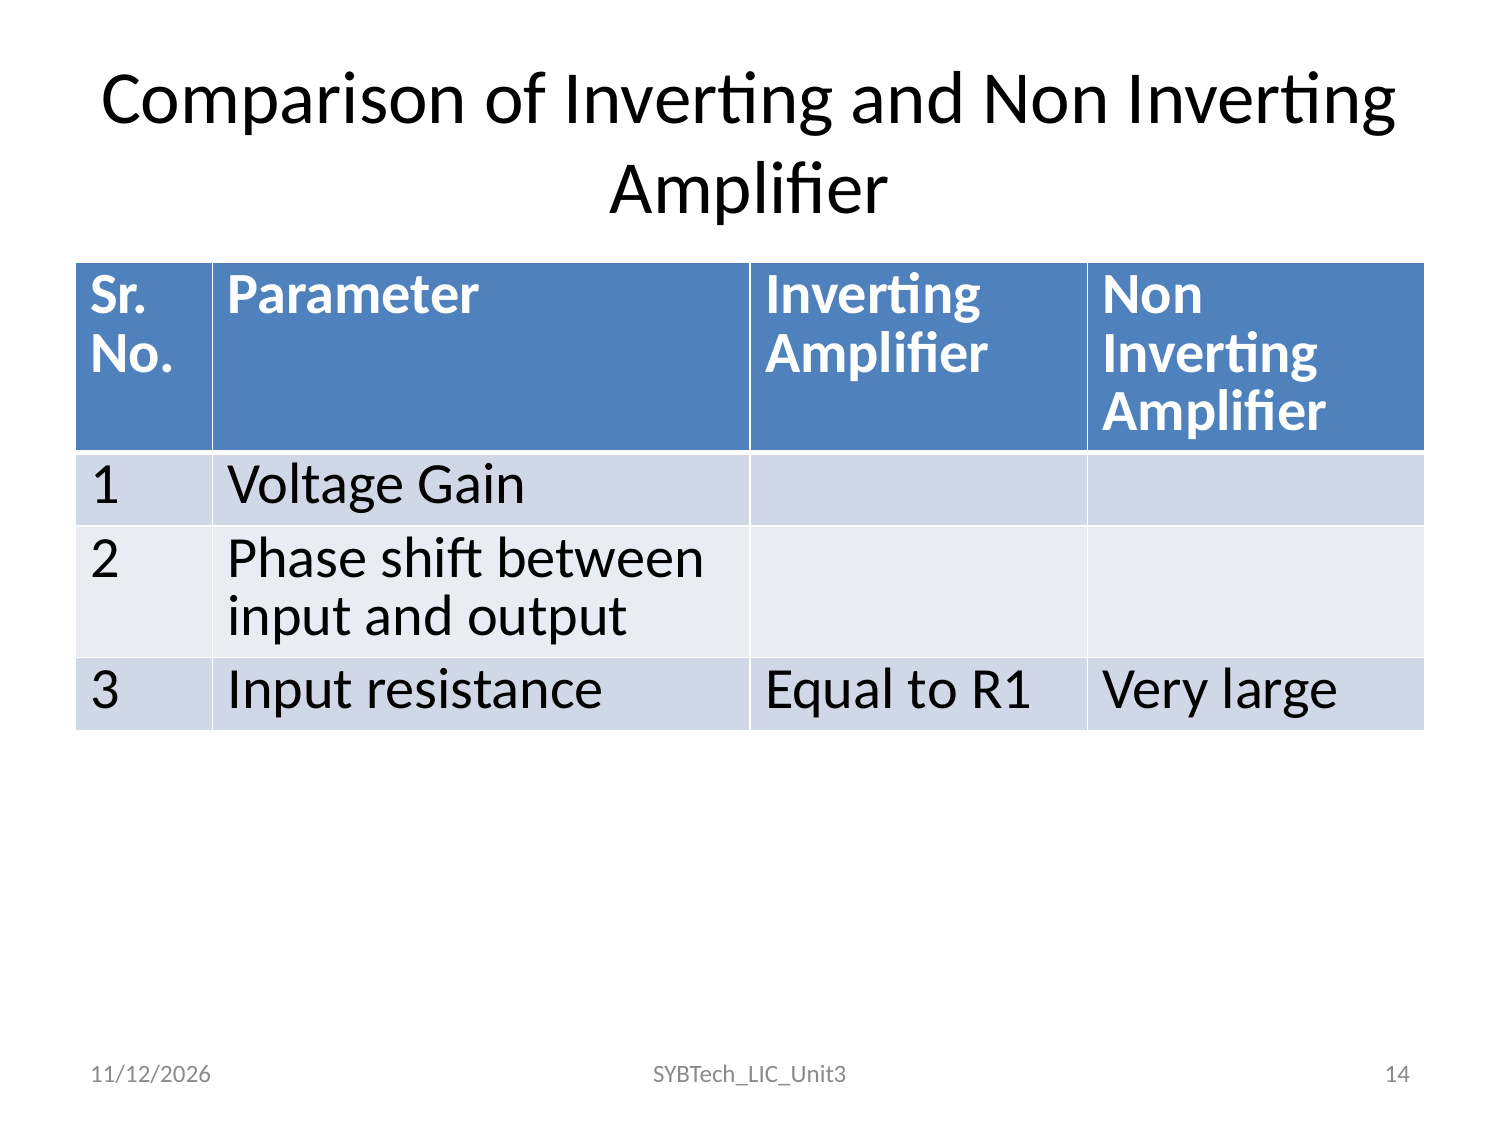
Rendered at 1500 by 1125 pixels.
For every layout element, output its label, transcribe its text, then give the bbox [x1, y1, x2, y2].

table_cell Very large [1088, 658, 1424, 730]
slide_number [75, 1042, 425, 1103]
table_header Sr. No. [76, 263, 212, 450]
table_cell [751, 527, 1087, 657]
table_header Non Inverting Amplifier [1088, 263, 1424, 450]
table_cell 3 [76, 658, 212, 730]
table_cell [1088, 455, 1424, 525]
slide_number 14 [1074, 1042, 1425, 1103]
table_cell Input resistance [213, 658, 749, 730]
table_cell [1088, 527, 1424, 657]
title Comparison of Inverting and Non Inverting Amplifier [75, 45, 1425, 233]
table_cell Phase shift between input and output [213, 527, 749, 657]
table_header Parameter [213, 263, 749, 450]
table_cell Voltage Gain [213, 455, 749, 525]
footer SYBTech_LIC_Unit3 [512, 1042, 988, 1103]
table_header Inverting Amplifier [751, 263, 1087, 450]
table_cell 1 [76, 455, 212, 525]
table_cell 2 [76, 527, 212, 657]
table_cell [751, 455, 1087, 525]
table_cell Equal to R1 [751, 658, 1087, 730]
